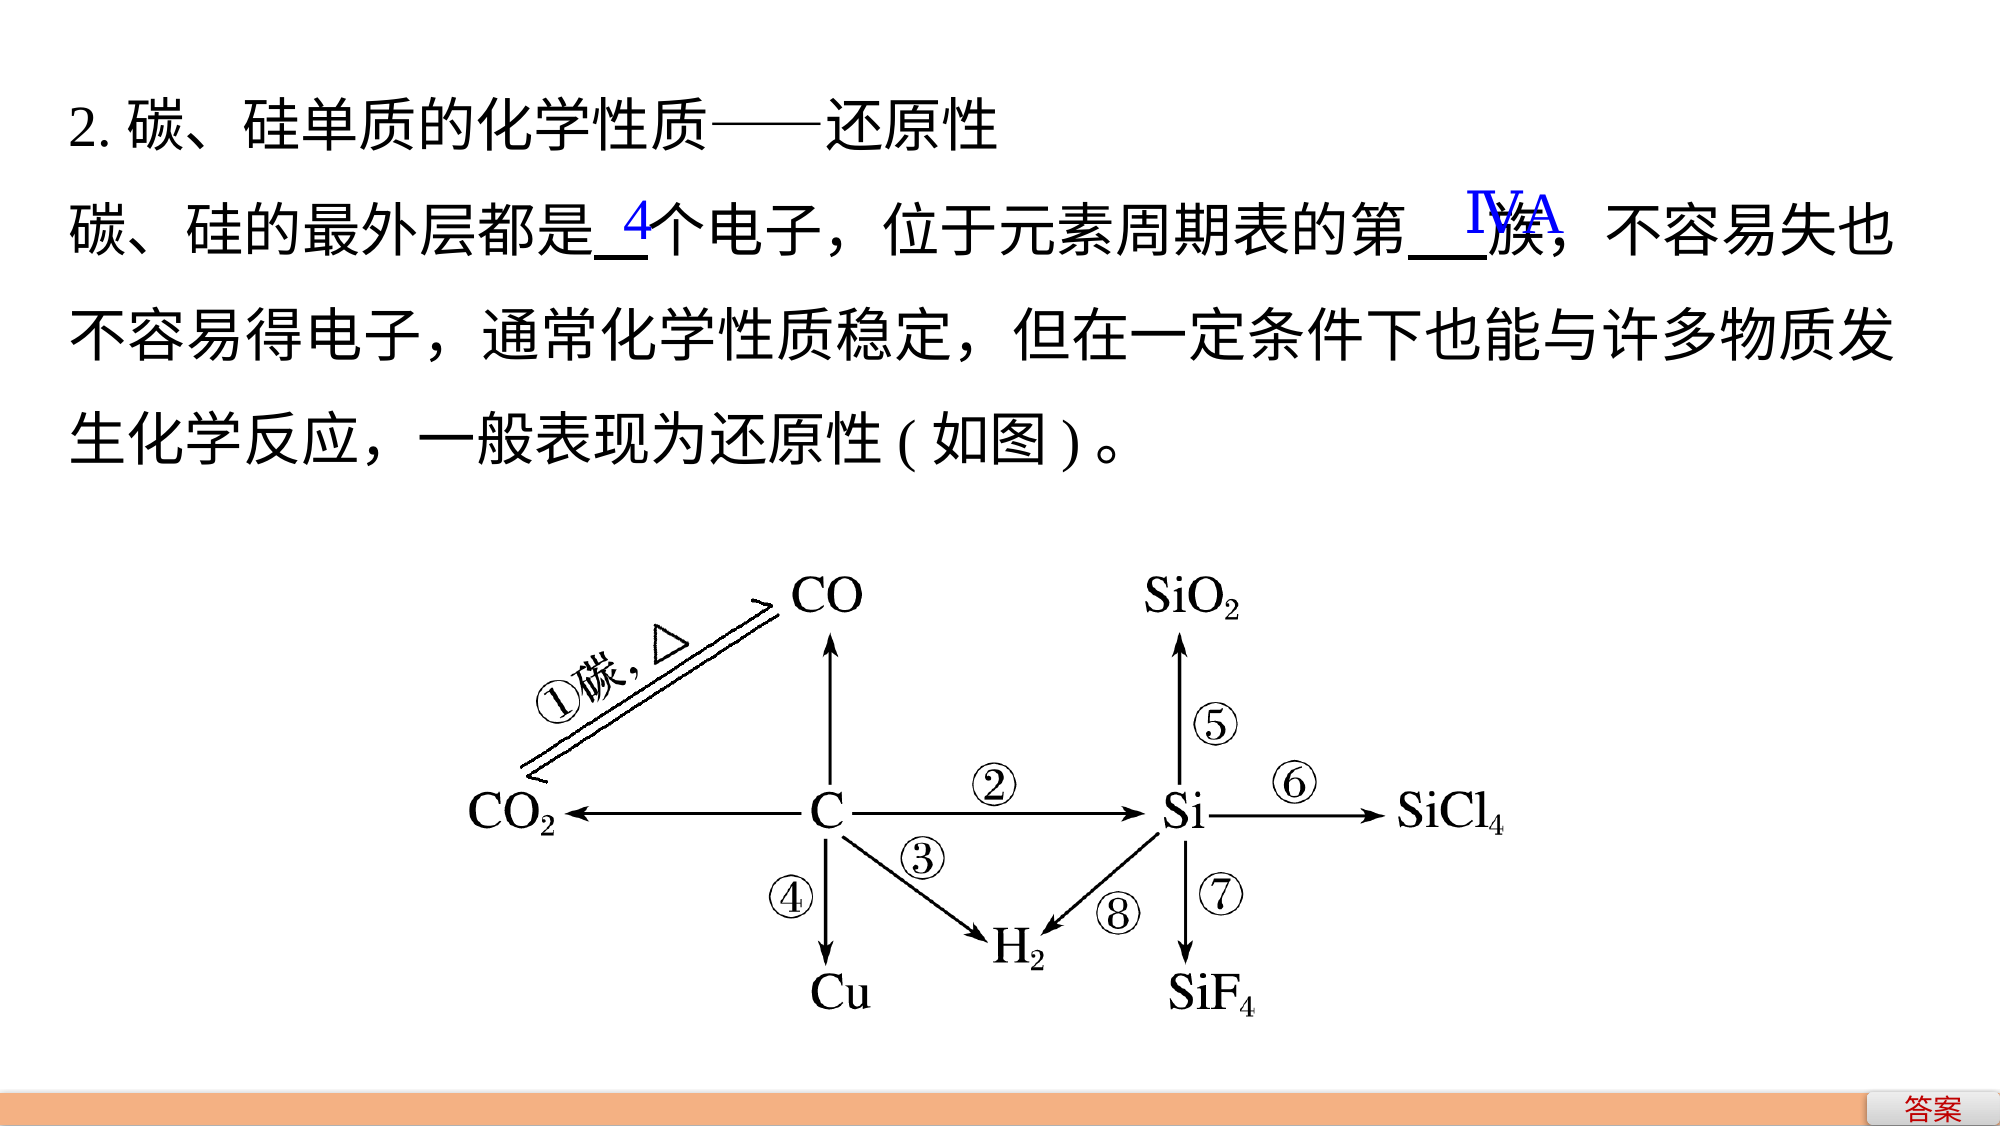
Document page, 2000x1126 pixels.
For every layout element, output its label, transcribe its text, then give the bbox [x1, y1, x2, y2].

text_box 2.碳、硅单质的化学性质——还原性 碳、硅的最外层都是 个电子，位于元素周期表的第 族，不容易失也不容易得电子，通常化学性质稳定，但在一定条件下也能与许多物质发生化学反应，一般表现为还原性(如图)。 [48, 42, 1917, 483]
text_box 4 [608, 173, 668, 259]
text_box ⅣA [1449, 167, 1580, 253]
picture [443, 532, 1521, 1037]
text_box 答案 [1866, 1091, 2000, 1126]
text_box [0, 1092, 1866, 1126]
